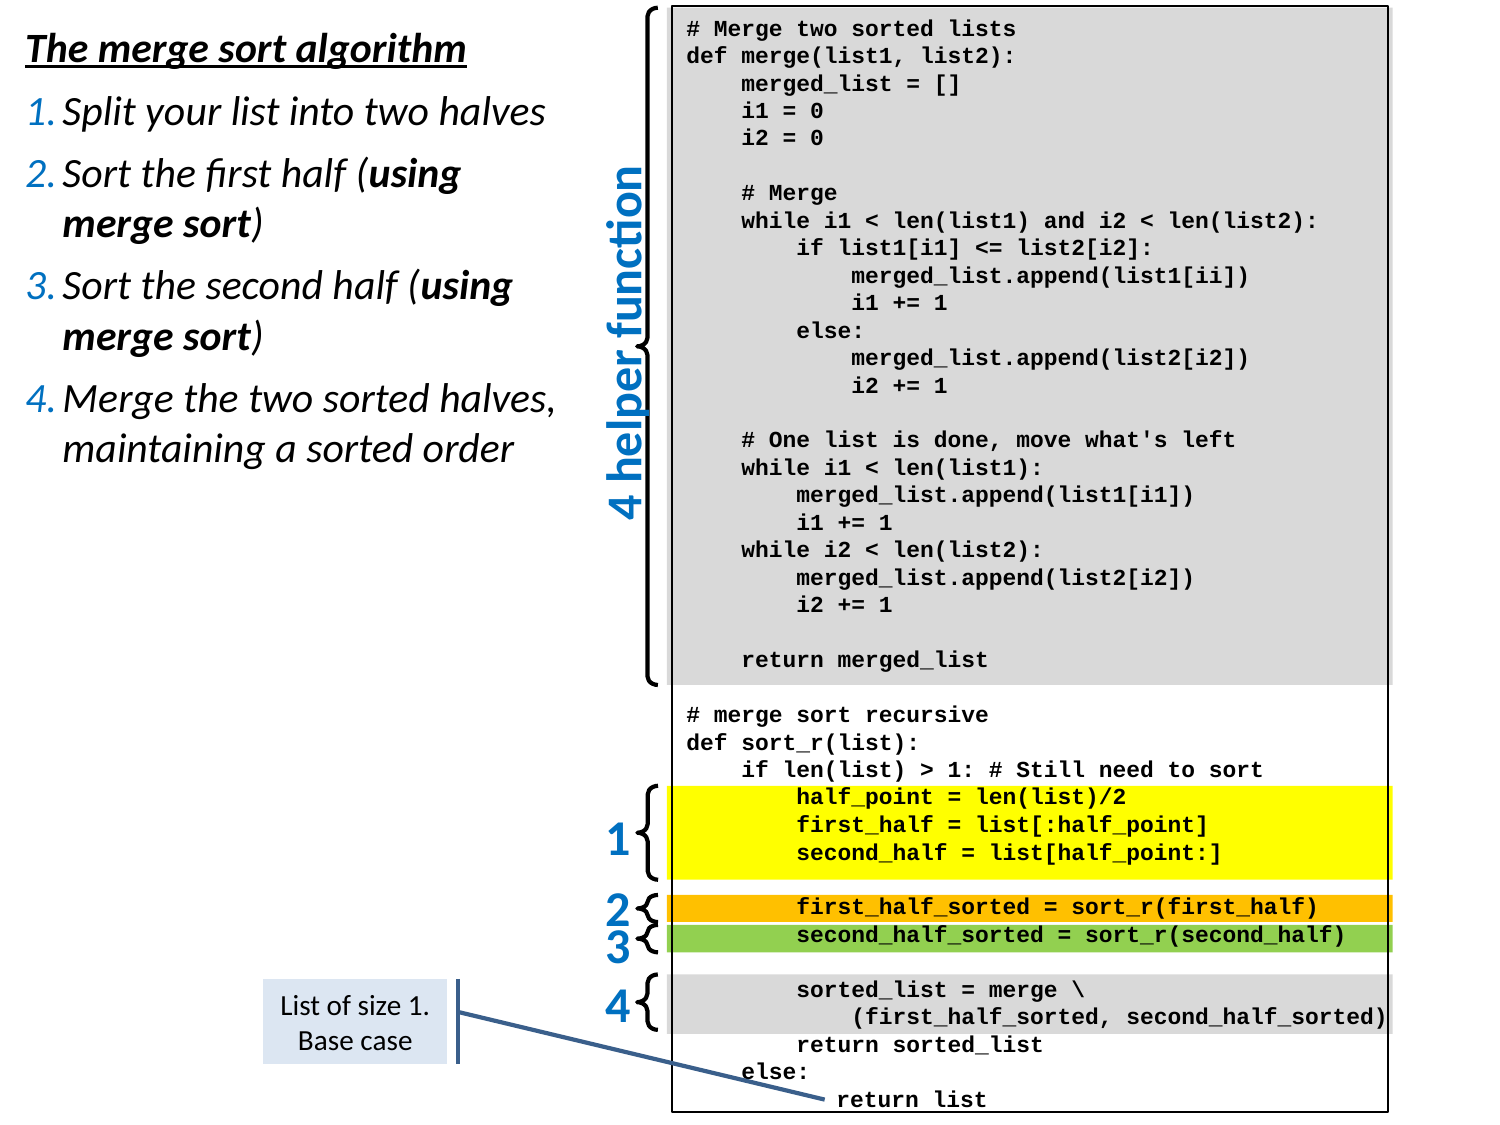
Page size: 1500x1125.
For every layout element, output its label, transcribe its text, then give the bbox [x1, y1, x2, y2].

text_box # Merge two sorted lists def merge(list1, list2): merged_list = [] i1 = 0 i2 = 0 # Merge while i1 < len(list1) and i2 < len(list2): if list1[i1] <= list2[i2]: merged_list.append(list1[ii]) i1 += 1 else: merged_list.append(list2[i2]) i2 += 1 # One list is done, move what's left while i1 < len(list1): merged_list.append(list1[i1]) i1 += 1 while i2 < len(list2): merged_list.append(list2[i2]) i2 += 1 return merged_list # merge sort recursive def sort_r(list): if len(list) > 1: # Still need to sort half_point = len(list)/2 first_half = list[:half_point] second_half = list[half_point:] first_half_sorted = sort_r(first_half) second_half_sorted = sort_r(second_half) sorted_list = merge \ (first_half_sorted, second_half_sorted) return sorted_list else: return list [671, 1045, 1388, 1112]
text_box The merge sort algorithm Split your list into two halves Sort the first half (using merge sort) Sort the second half (using merge sort) Merge the two sorted halves, maintaining a sorted order [10, 13, 578, 298]
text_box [583, 7, 1394, 1037]
text_box List of size 1. Base case [263, 979, 447, 1064]
